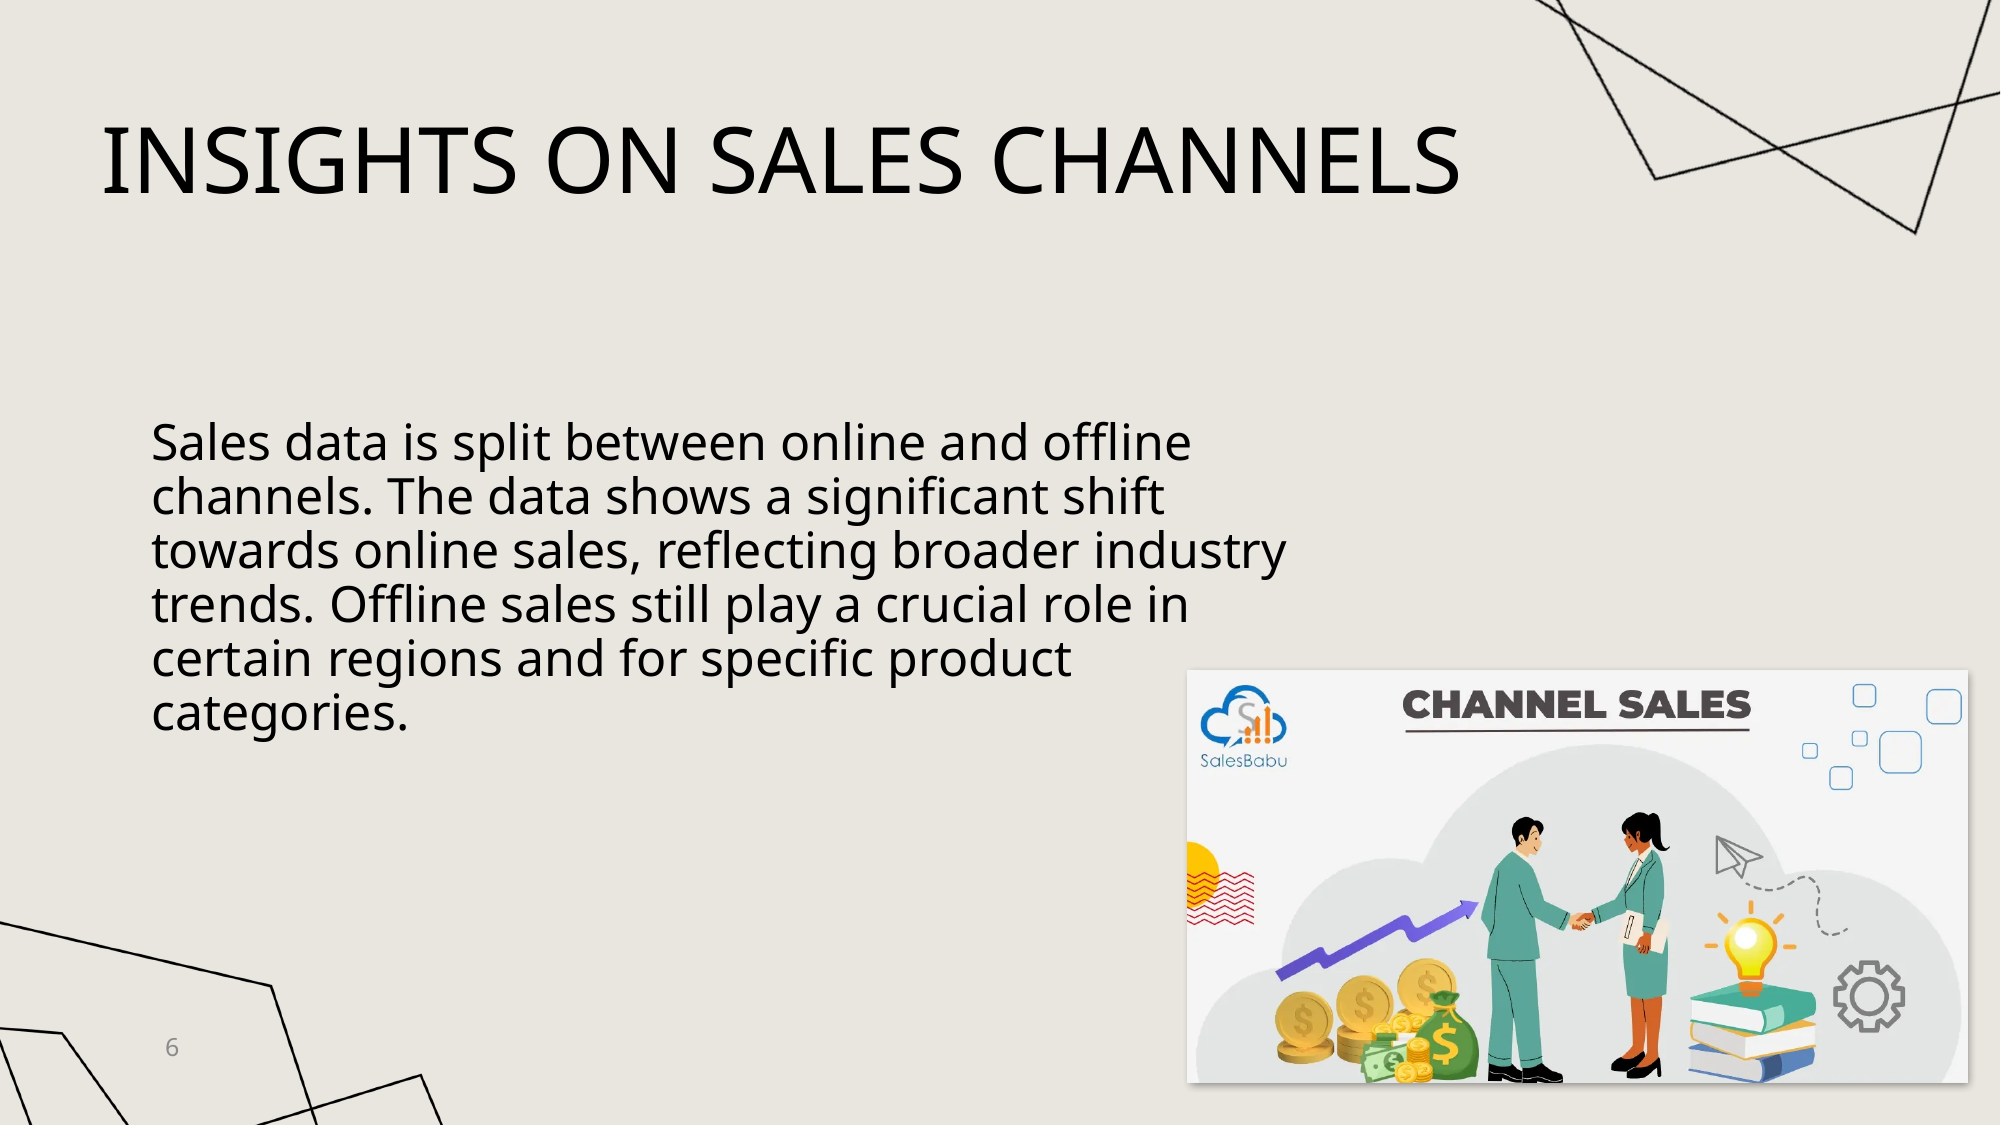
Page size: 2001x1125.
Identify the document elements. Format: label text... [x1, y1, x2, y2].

picture [0, 900, 541, 1125]
list Sales data is split between online and offline channels. The data shows a significant shift towards online sales, reflecting broader industry trends. Offline sales still play a crucial role in certain regions and for specific product categories. [136, 409, 1355, 1025]
text_box [975, 537, 1578, 1125]
title Insights on Sales Channels [86, 30, 1787, 298]
picture [1509, 0, 2001, 249]
slide_number 6 [150, 1024, 254, 1074]
picture [1187, 670, 1968, 1083]
